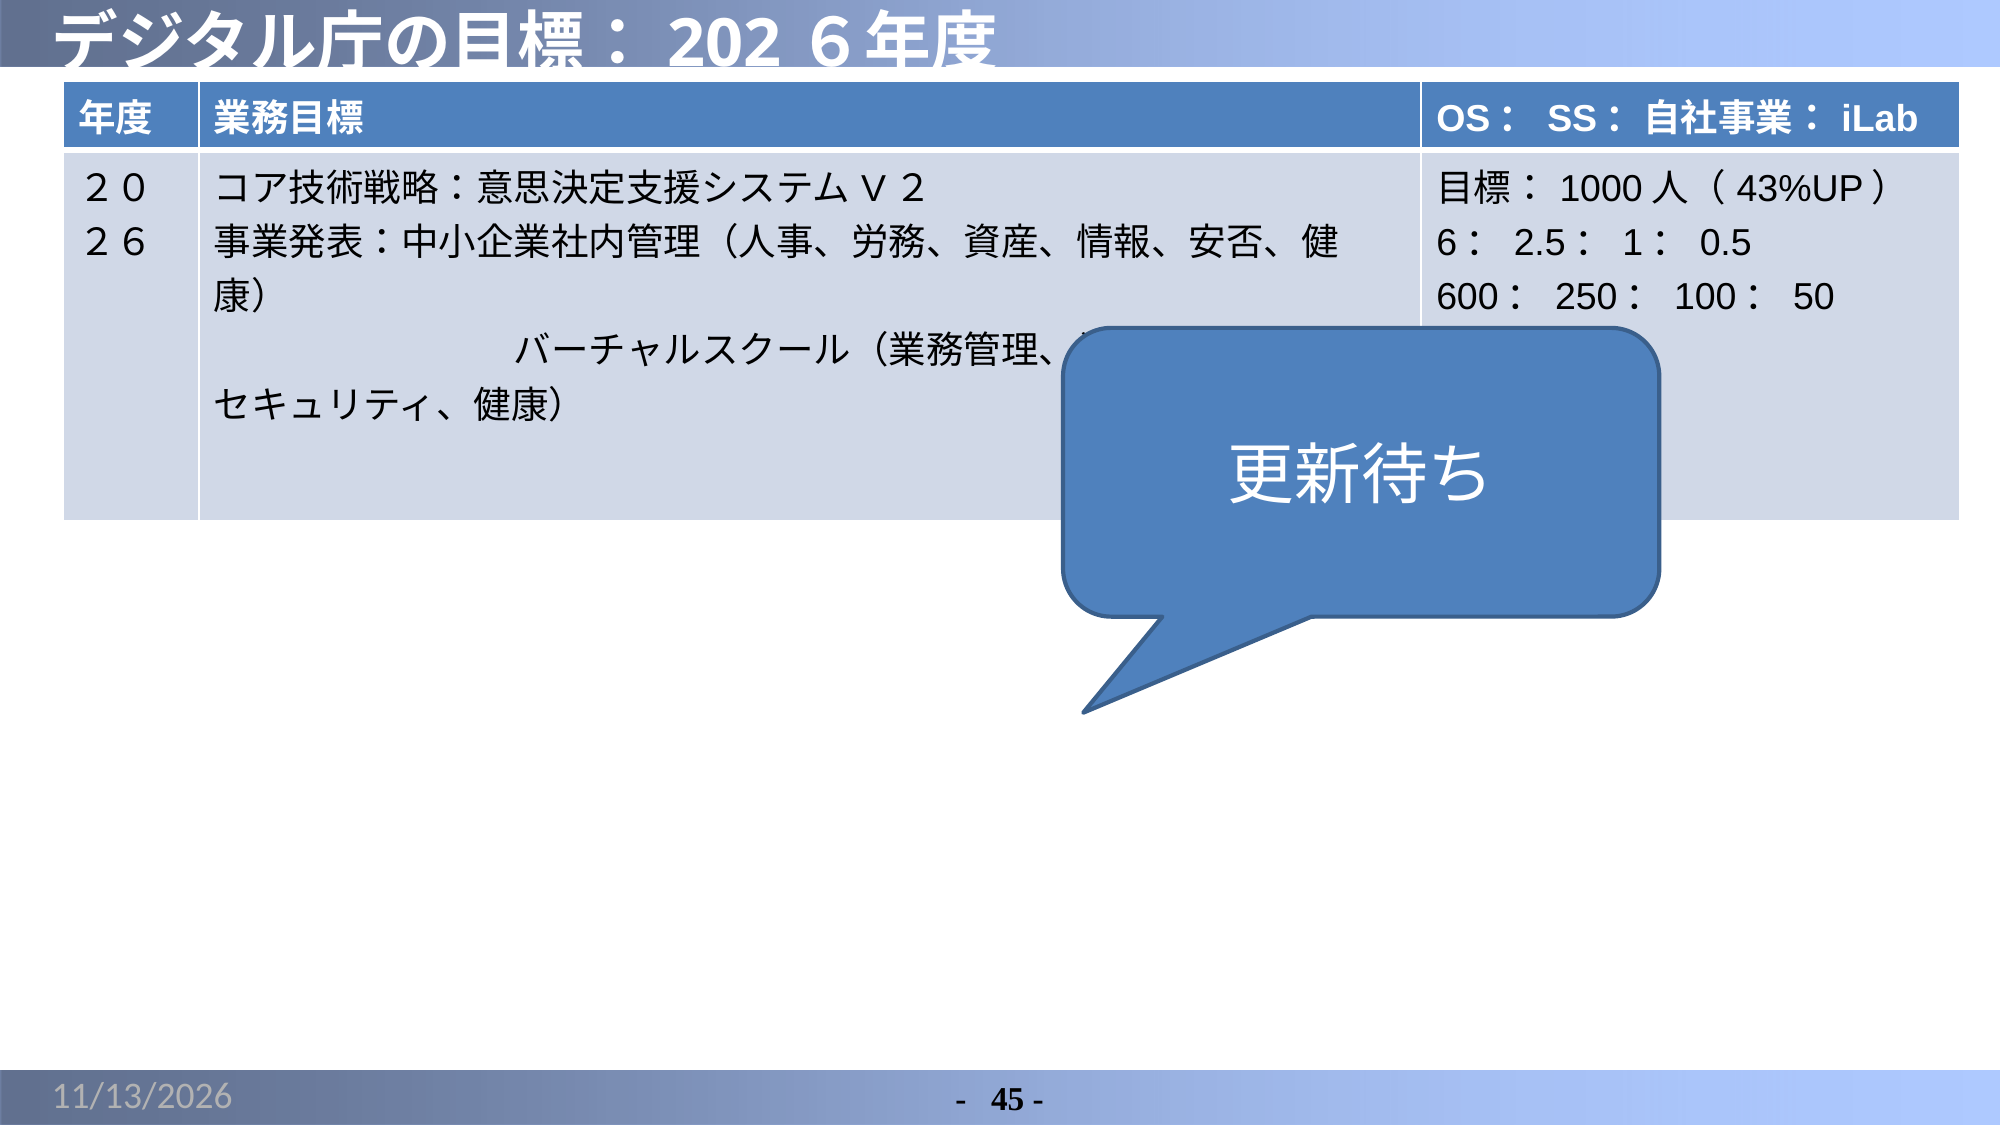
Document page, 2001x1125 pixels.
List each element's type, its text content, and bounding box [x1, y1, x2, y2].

table_cell コア技術戦略：意思決定支援システムV２ 事業発表：中小企業社内管理（人事、労務、資産、情報、安否、健康） バーチャルスクール（業務管理、学力テスト＆分析、セキュリティ、健康） [200, 153, 1420, 520]
table_cell 目標：1000人（43%UP） 6：2.5：1：0.5 600：250：100：50 [1422, 153, 1959, 520]
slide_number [51, 1071, 512, 1117]
table_header 業務目標 [200, 82, 1420, 147]
slide_number - 45 - [934, 1078, 1063, 1117]
table_header 年度 [64, 82, 198, 147]
table_header OS：SS：自社事業：iLab [1422, 82, 1959, 147]
title デジタル庁の目標：202６年度 [51, 0, 1921, 81]
text_box 更新待ち [1060, 325, 1662, 715]
table_cell ２０２６ [64, 153, 198, 520]
